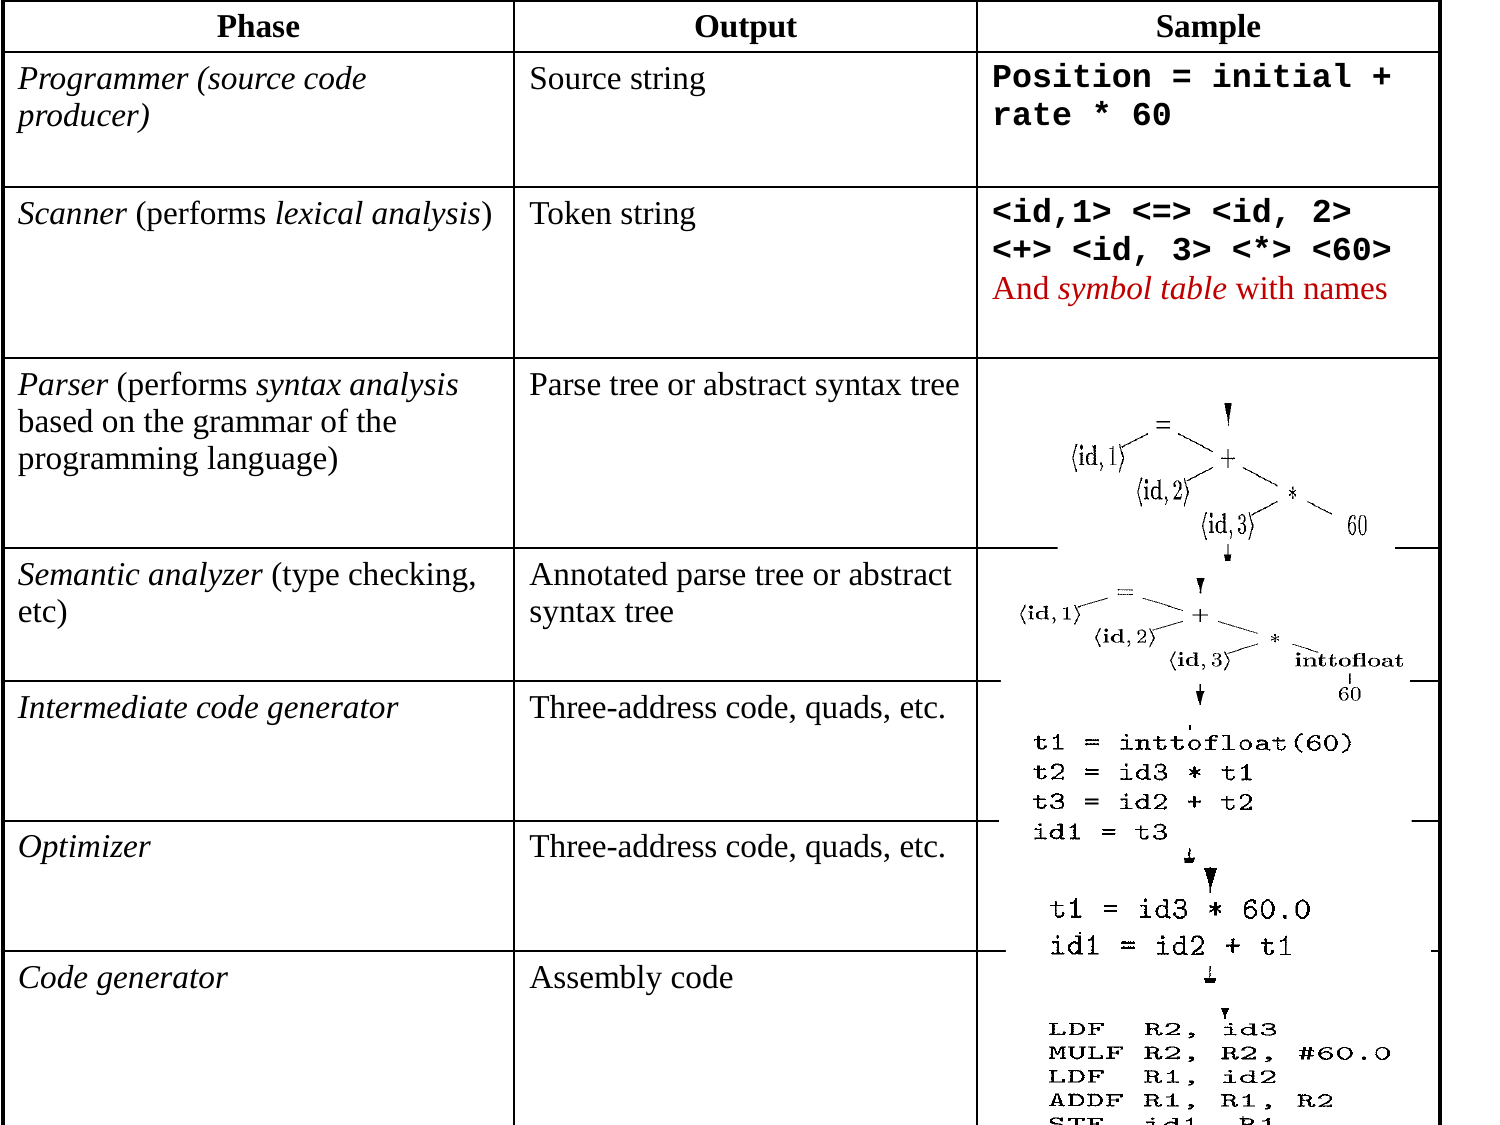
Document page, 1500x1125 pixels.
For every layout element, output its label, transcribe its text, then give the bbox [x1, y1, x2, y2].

table_cell Code generator [5, 952, 513, 1125]
table_cell Scanner (performs lexical analysis) [5, 188, 513, 357]
table_cell [978, 549, 1438, 680]
picture [1005, 867, 1431, 983]
table_cell Position = initial + rate * 60 [978, 53, 1438, 186]
picture [1057, 403, 1396, 561]
table_cell Programmer (source code producer) [5, 53, 513, 186]
table_cell Optimizer [5, 822, 513, 950]
table_cell Three-address code, quads, etc. [515, 822, 976, 950]
picture [999, 1008, 1423, 1125]
table_cell Annotated parse tree or abstract syntax tree [515, 549, 976, 680]
picture [1000, 578, 1410, 706]
table_cell Assembly code [515, 952, 976, 1125]
table_header Sample [978, 2, 1438, 51]
table_cell Parser (performs syntax analysis based on the grammar of the programming language) [5, 359, 513, 547]
table_header Output [515, 2, 976, 51]
table_cell Semantic analyzer (type checking, etc) [5, 549, 513, 680]
table_cell <id,1> <=> <id, 2> <+> <id, 3> <*> <60> And symbol table with names [978, 188, 1438, 357]
table_cell [978, 359, 1438, 547]
table_cell [978, 822, 1438, 950]
table_cell Parse tree or abstract syntax tree [515, 359, 976, 547]
table_cell Intermediate code generator [5, 682, 513, 820]
table_cell [978, 682, 1438, 820]
picture [999, 724, 1412, 863]
table_cell [978, 952, 1438, 1125]
table_header Phase [5, 2, 513, 51]
table_cell Three-address code, quads, etc. [515, 682, 976, 820]
table_cell Source string [515, 53, 976, 186]
table_cell Token string [515, 188, 976, 357]
